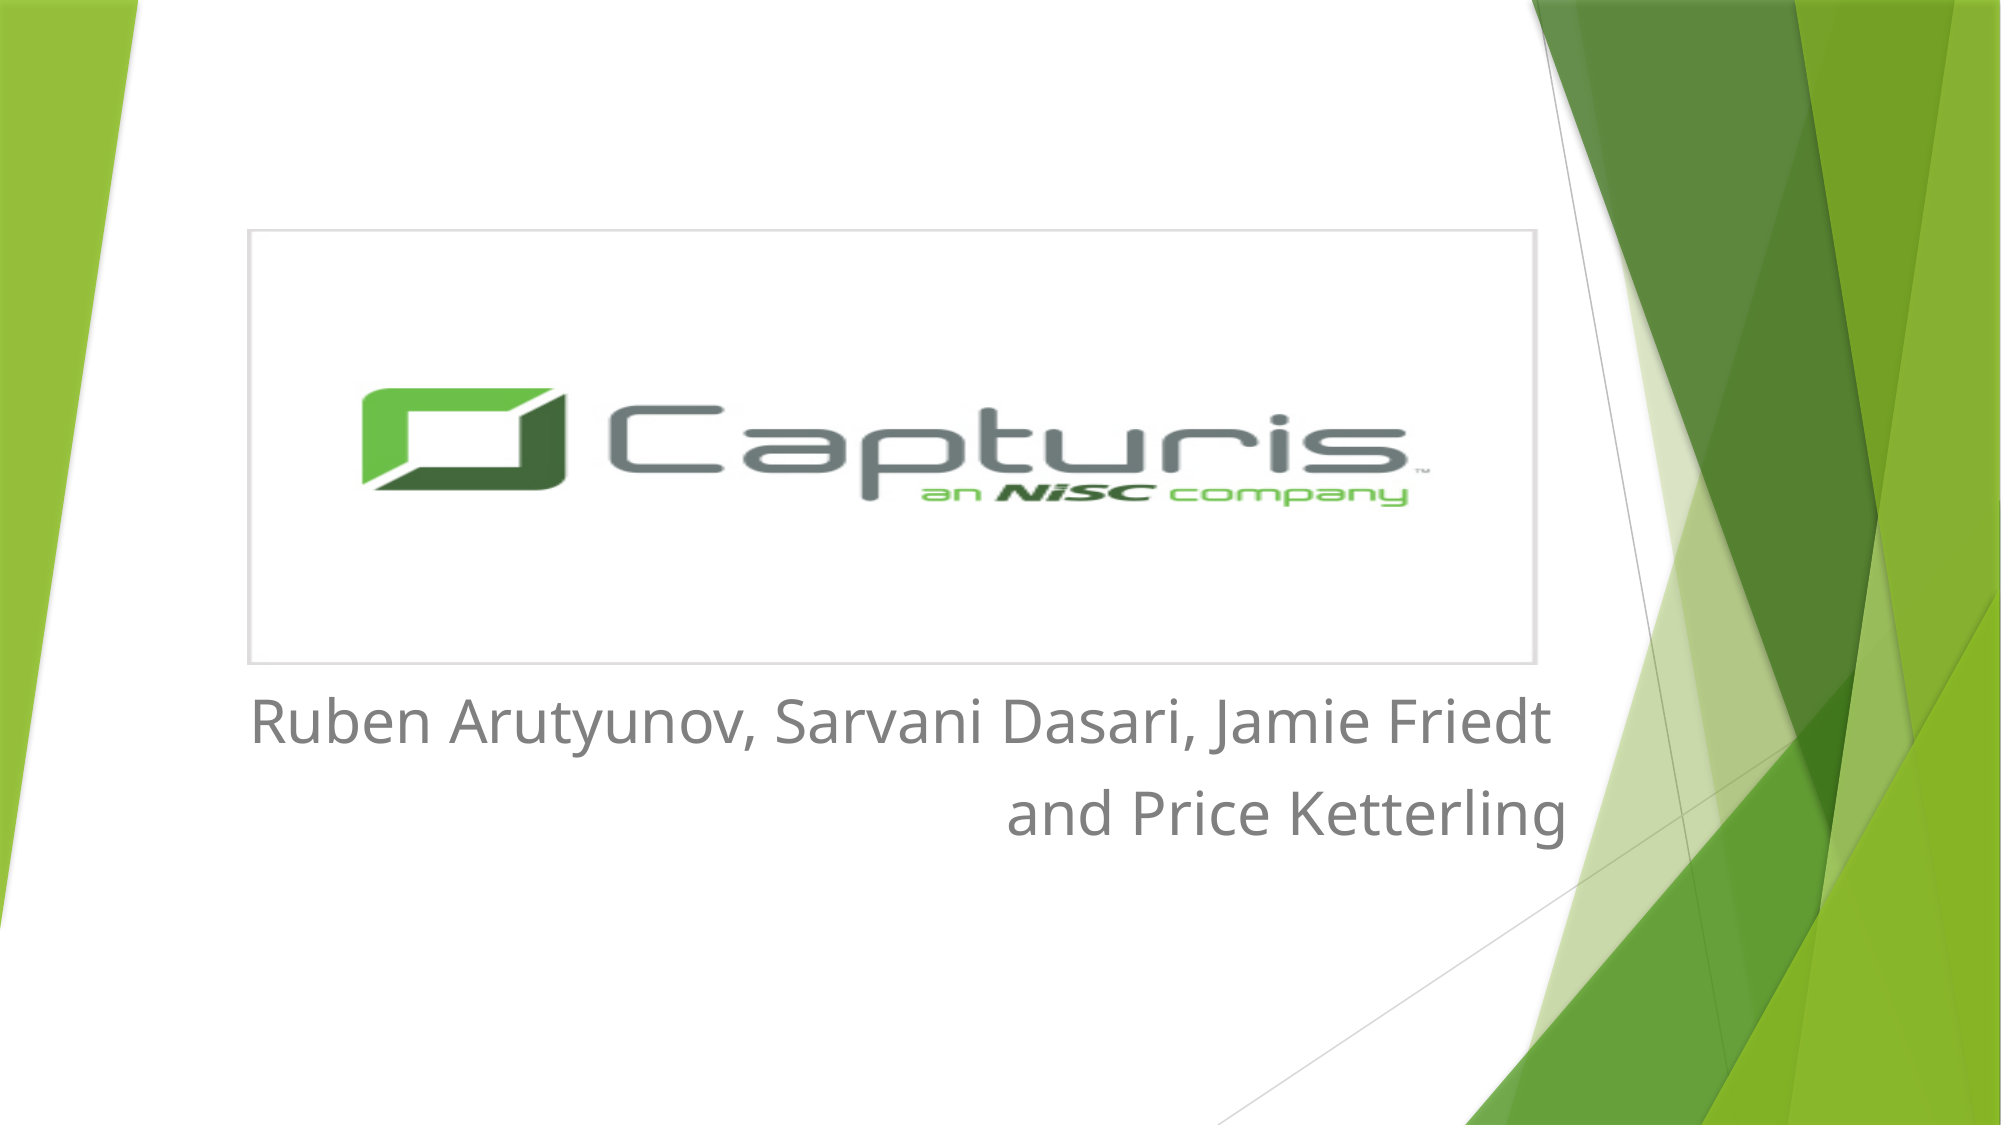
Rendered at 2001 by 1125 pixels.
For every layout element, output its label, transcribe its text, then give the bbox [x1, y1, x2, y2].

subtitle Ruben Arutyunov, Sarvani Dasari, Jamie Friedt and Price Ketterling [113, 675, 1584, 856]
picture [246, 228, 1544, 665]
